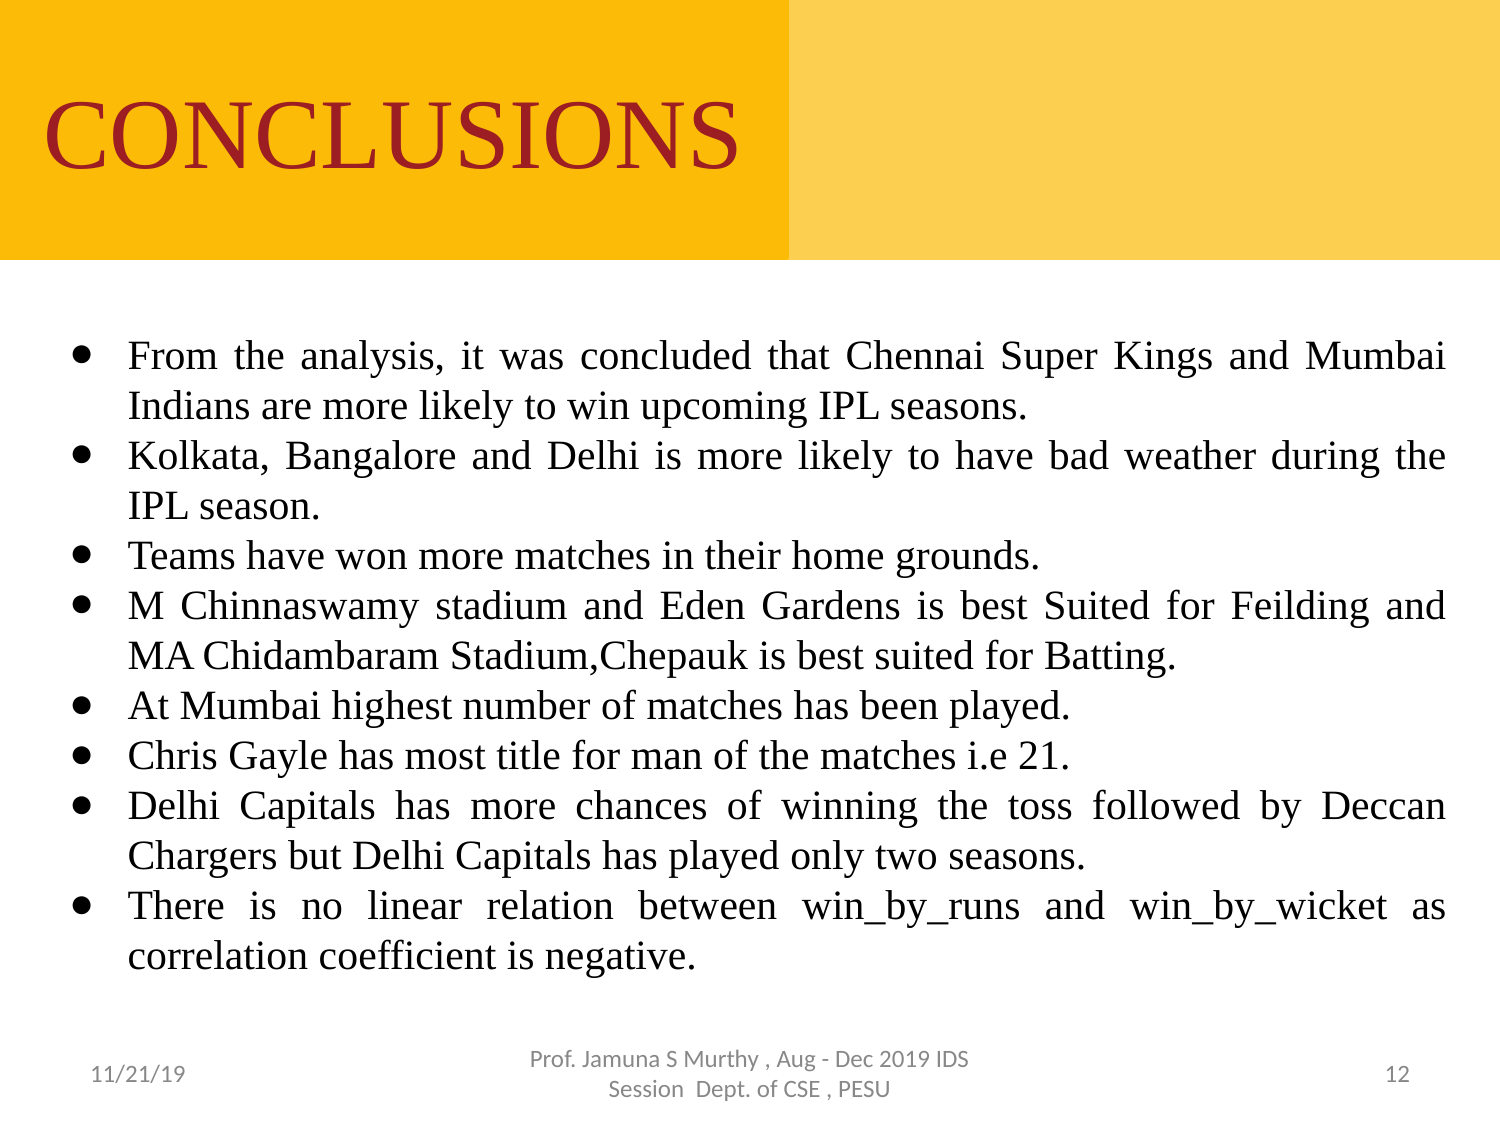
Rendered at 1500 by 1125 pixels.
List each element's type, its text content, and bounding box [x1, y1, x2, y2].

slide_number ‹#› [1074, 1042, 1425, 1103]
text_box [787, 0, 1500, 258]
footer Prof. Jamuna S Murthy , Aug - Dec 2019 IDS Session Dept. of CSE , PESU [512, 1042, 988, 1103]
text_box From the analysis, it was concluded that Chennai Super Kings and Mumbai Indians are more likely to win upcoming IPL seasons. Kolkata, Bangalore and Delhi is more likely to have bad weather during the IPL season. Teams have won more matches in their home grounds. M Chinnaswamy stadium and Eden Gardens is best Suited for Feilding and MA Chidambaram Stadium,Chepauk is best suited for Batting. At Mumbai highest number of matches has been played. Chris Gayle has most title for man of the matches i.e 21. Delhi Capitals has more chances of winning the toss followed by Deccan Chargers but Delhi Capitals has played only two seasons. There is no linear relation between win_by_runs and win_by_wicket as correlation coefficient is negative. [37, 320, 1463, 1034]
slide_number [75, 1042, 425, 1103]
text_box CONCLUSIONS [0, 0, 787, 258]
